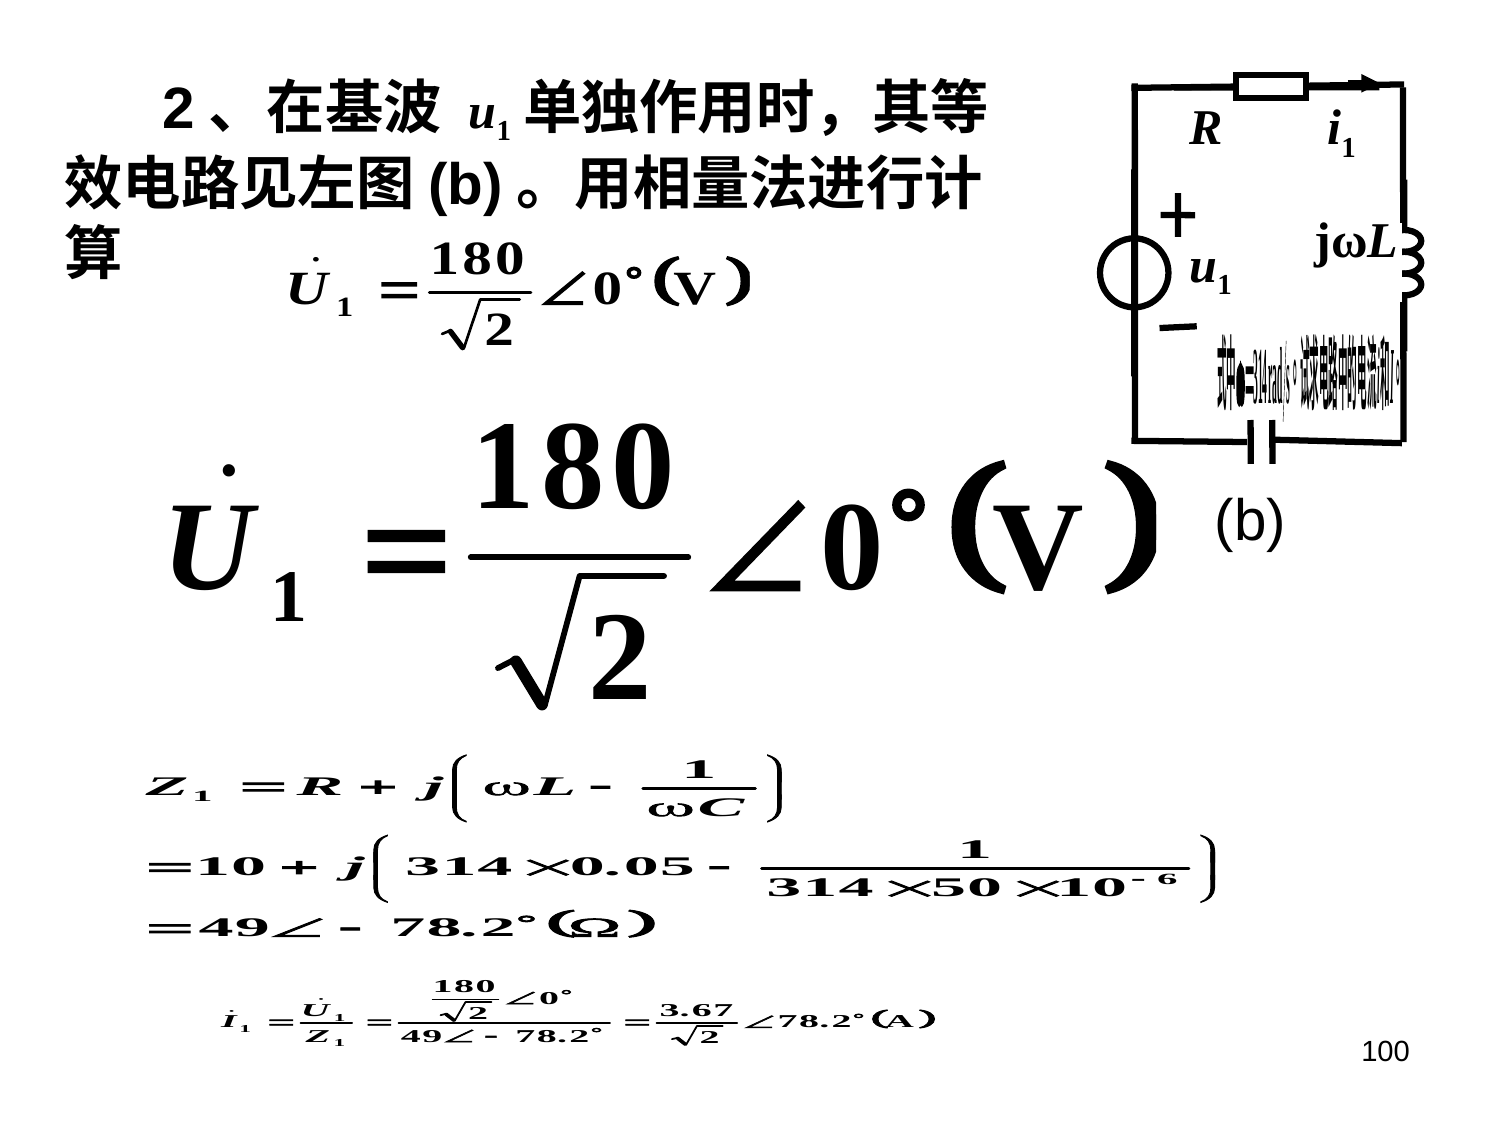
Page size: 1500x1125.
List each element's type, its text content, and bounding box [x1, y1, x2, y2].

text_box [149, 387, 1157, 734]
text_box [212, 974, 938, 1050]
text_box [131, 749, 1236, 947]
slide_number 100 [1074, 1024, 1425, 1103]
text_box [1099, 74, 1438, 561]
text_box 2、在基波 u1单独作用时，其等效电路见左图(b)。用相量法进行计算 [49, 62, 1038, 294]
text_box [279, 228, 750, 359]
